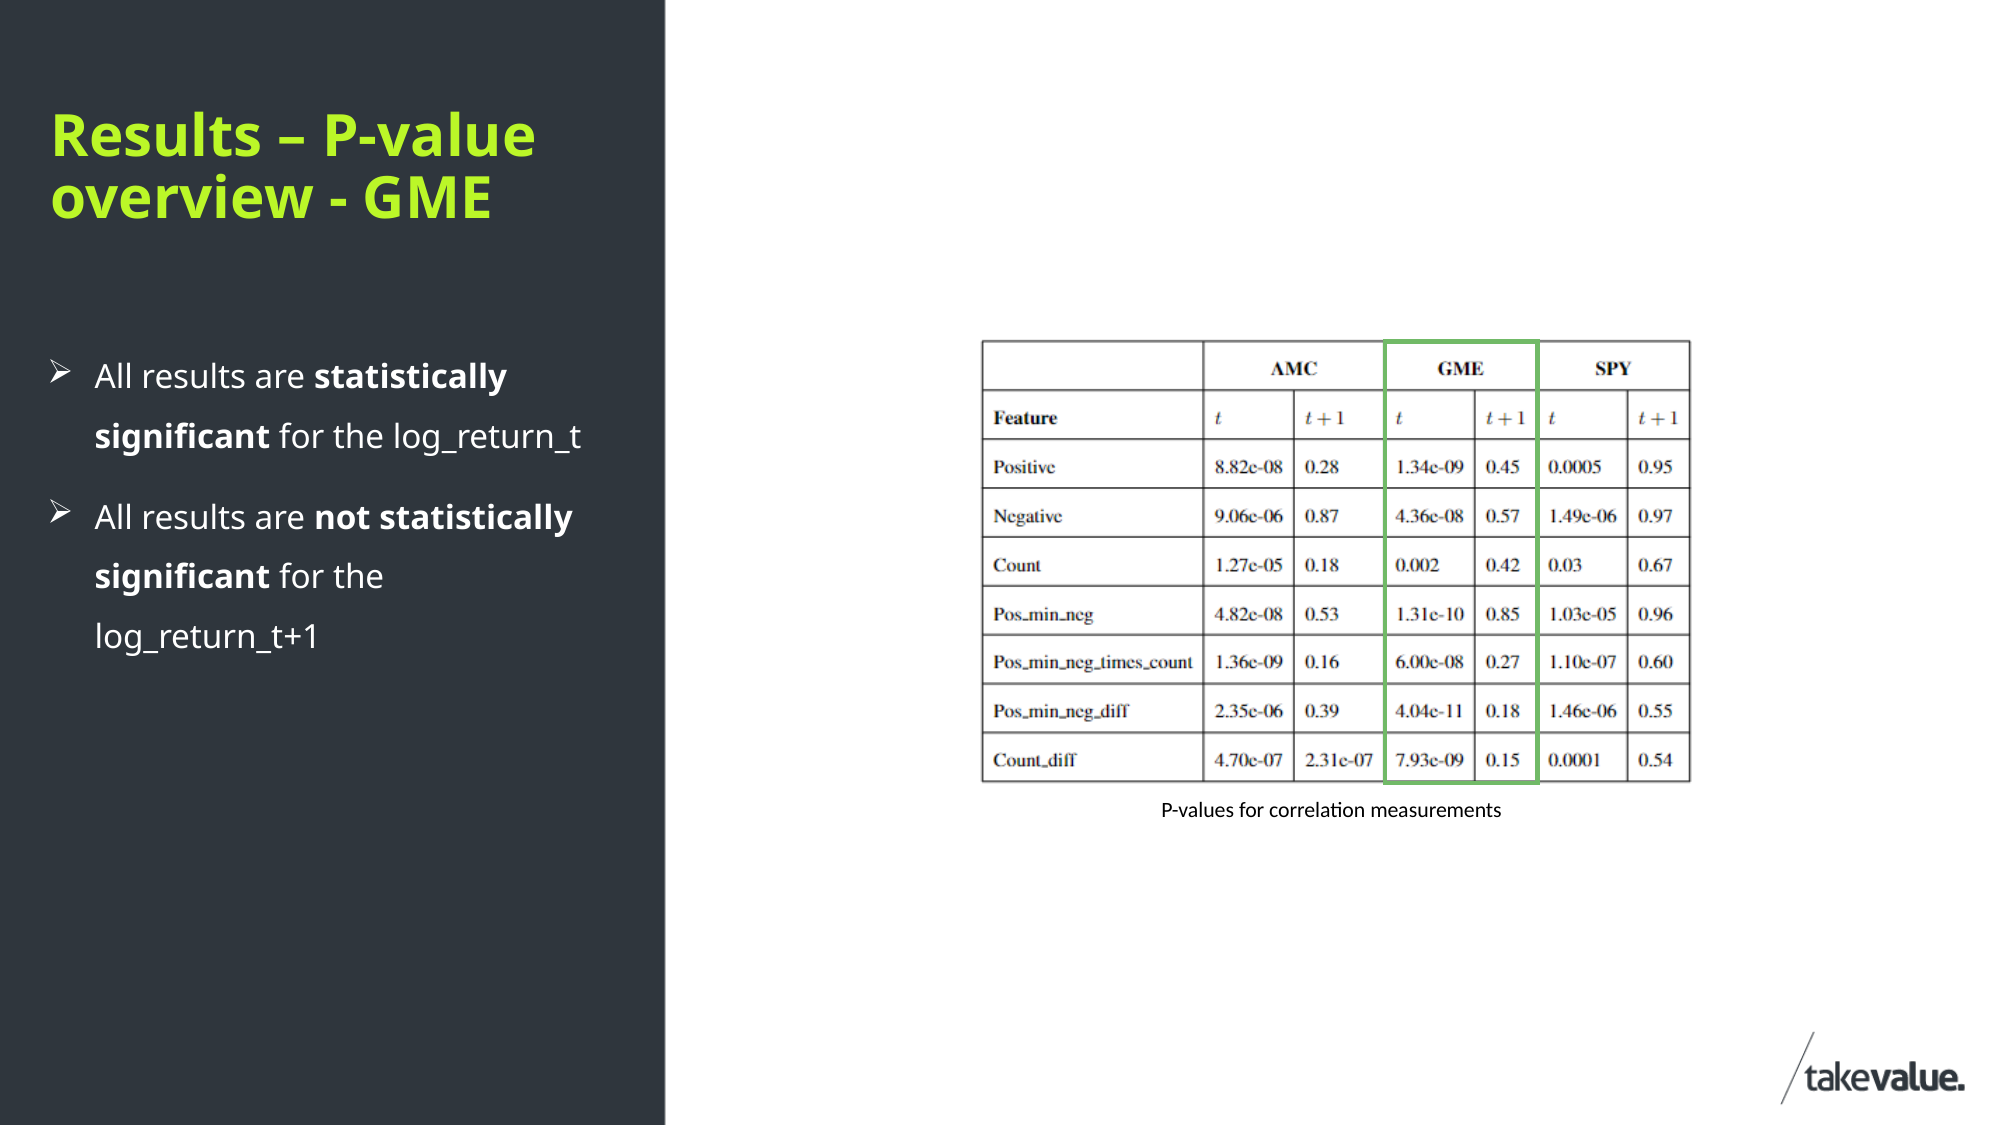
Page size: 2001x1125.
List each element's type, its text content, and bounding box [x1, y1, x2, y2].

text_box P-values for correlation measurements [1146, 789, 1527, 830]
title Results – P-value overview - GME [35, 59, 636, 278]
picture [0, 0, 2000, 1125]
text_box All results are statistically significant for the log_return_t All results are not statistically significant for the log_return_t+1 [32, 328, 633, 1014]
